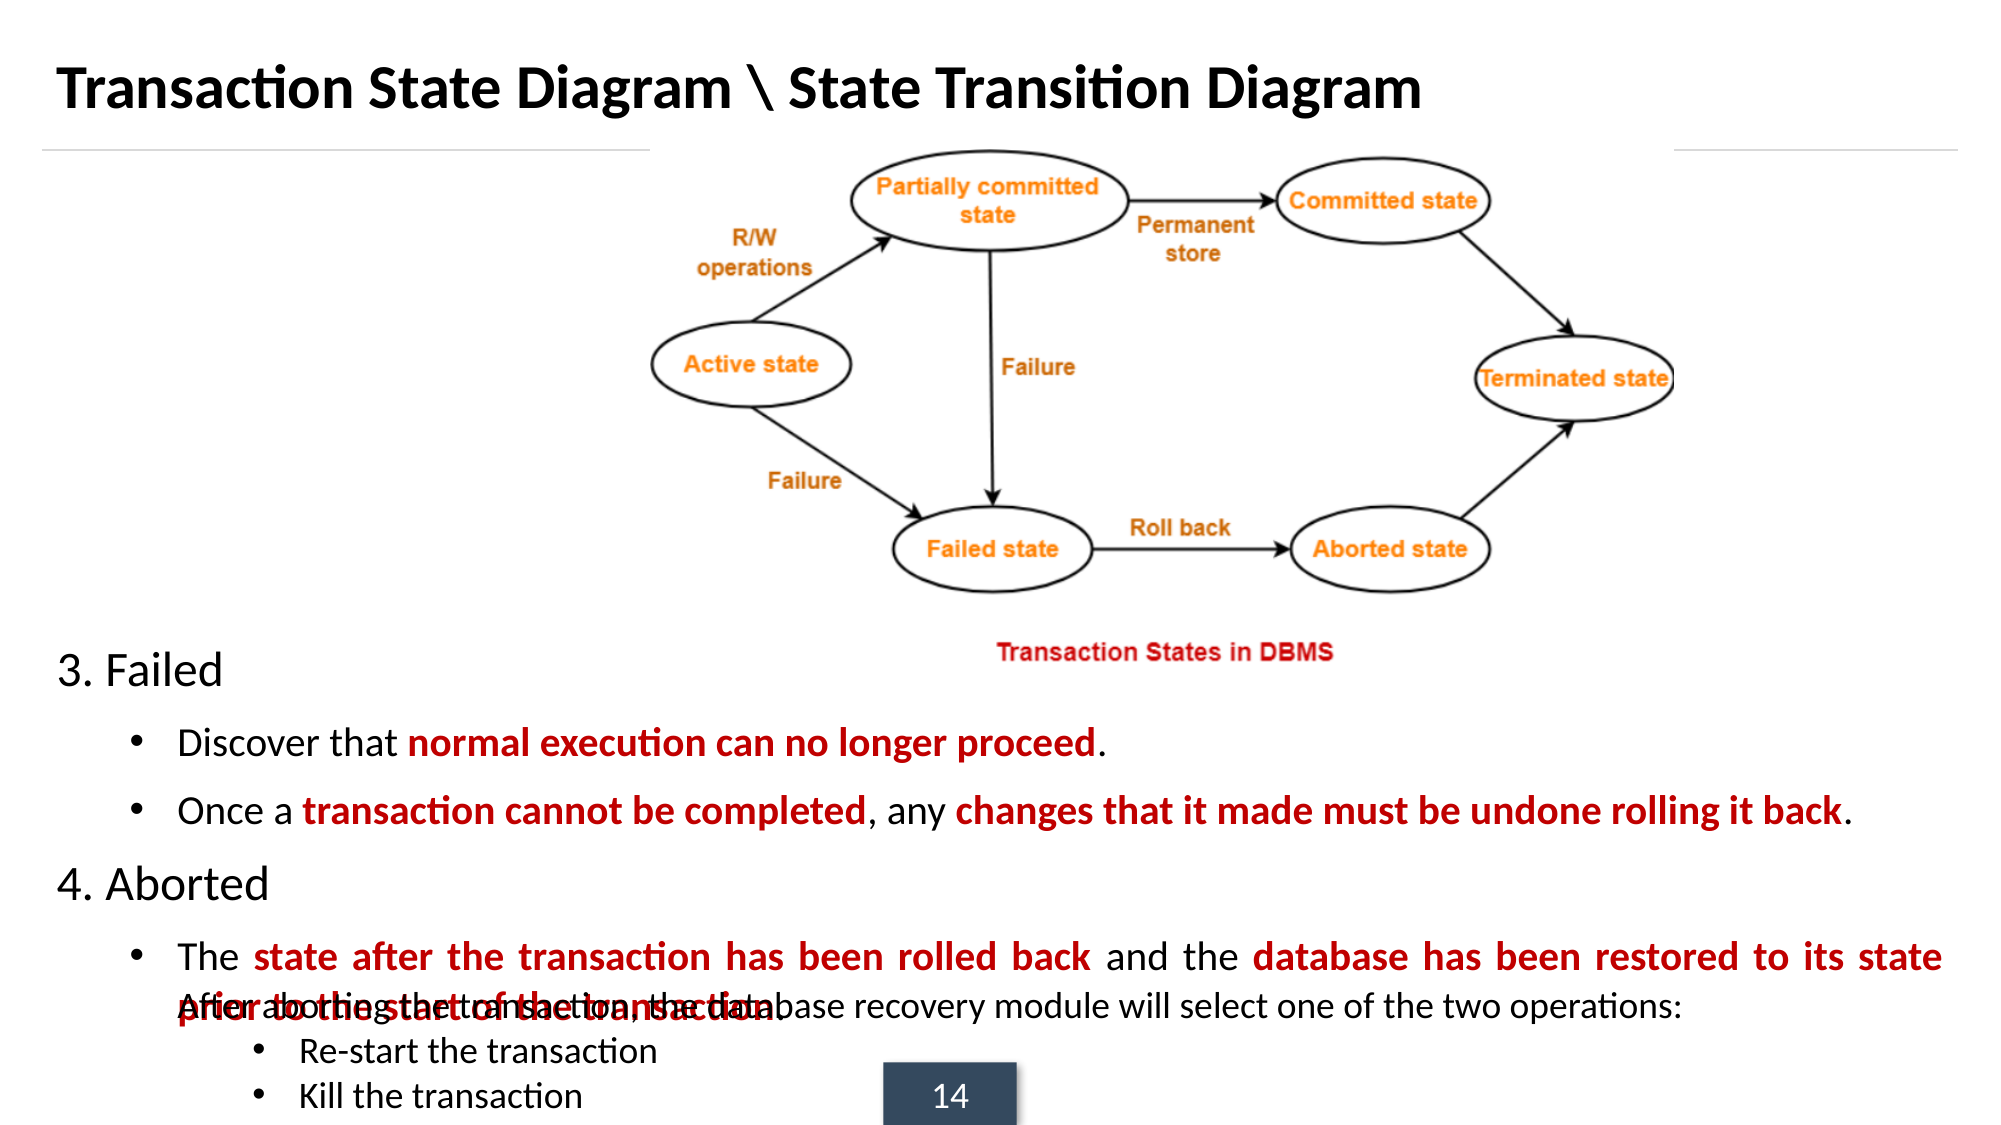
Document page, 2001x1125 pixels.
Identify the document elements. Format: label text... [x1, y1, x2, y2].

picture [649, 149, 1674, 665]
list 3. Failed Discover that normal execution can no longer proceed. Once a transaction cannot be completed, any changes that it made must be undone rolling it back. 4. Aborted The state after the transaction has been rolled back and the database has been restored to its state prior to the start of the transaction. [41, 162, 1959, 1038]
title Transaction State Diagram \ State Transition Diagram [41, 17, 1959, 150]
text_box After aborting the transaction, the database recovery module will select one of the two operations: Re-start the transaction Kill the transaction [162, 973, 2000, 1124]
